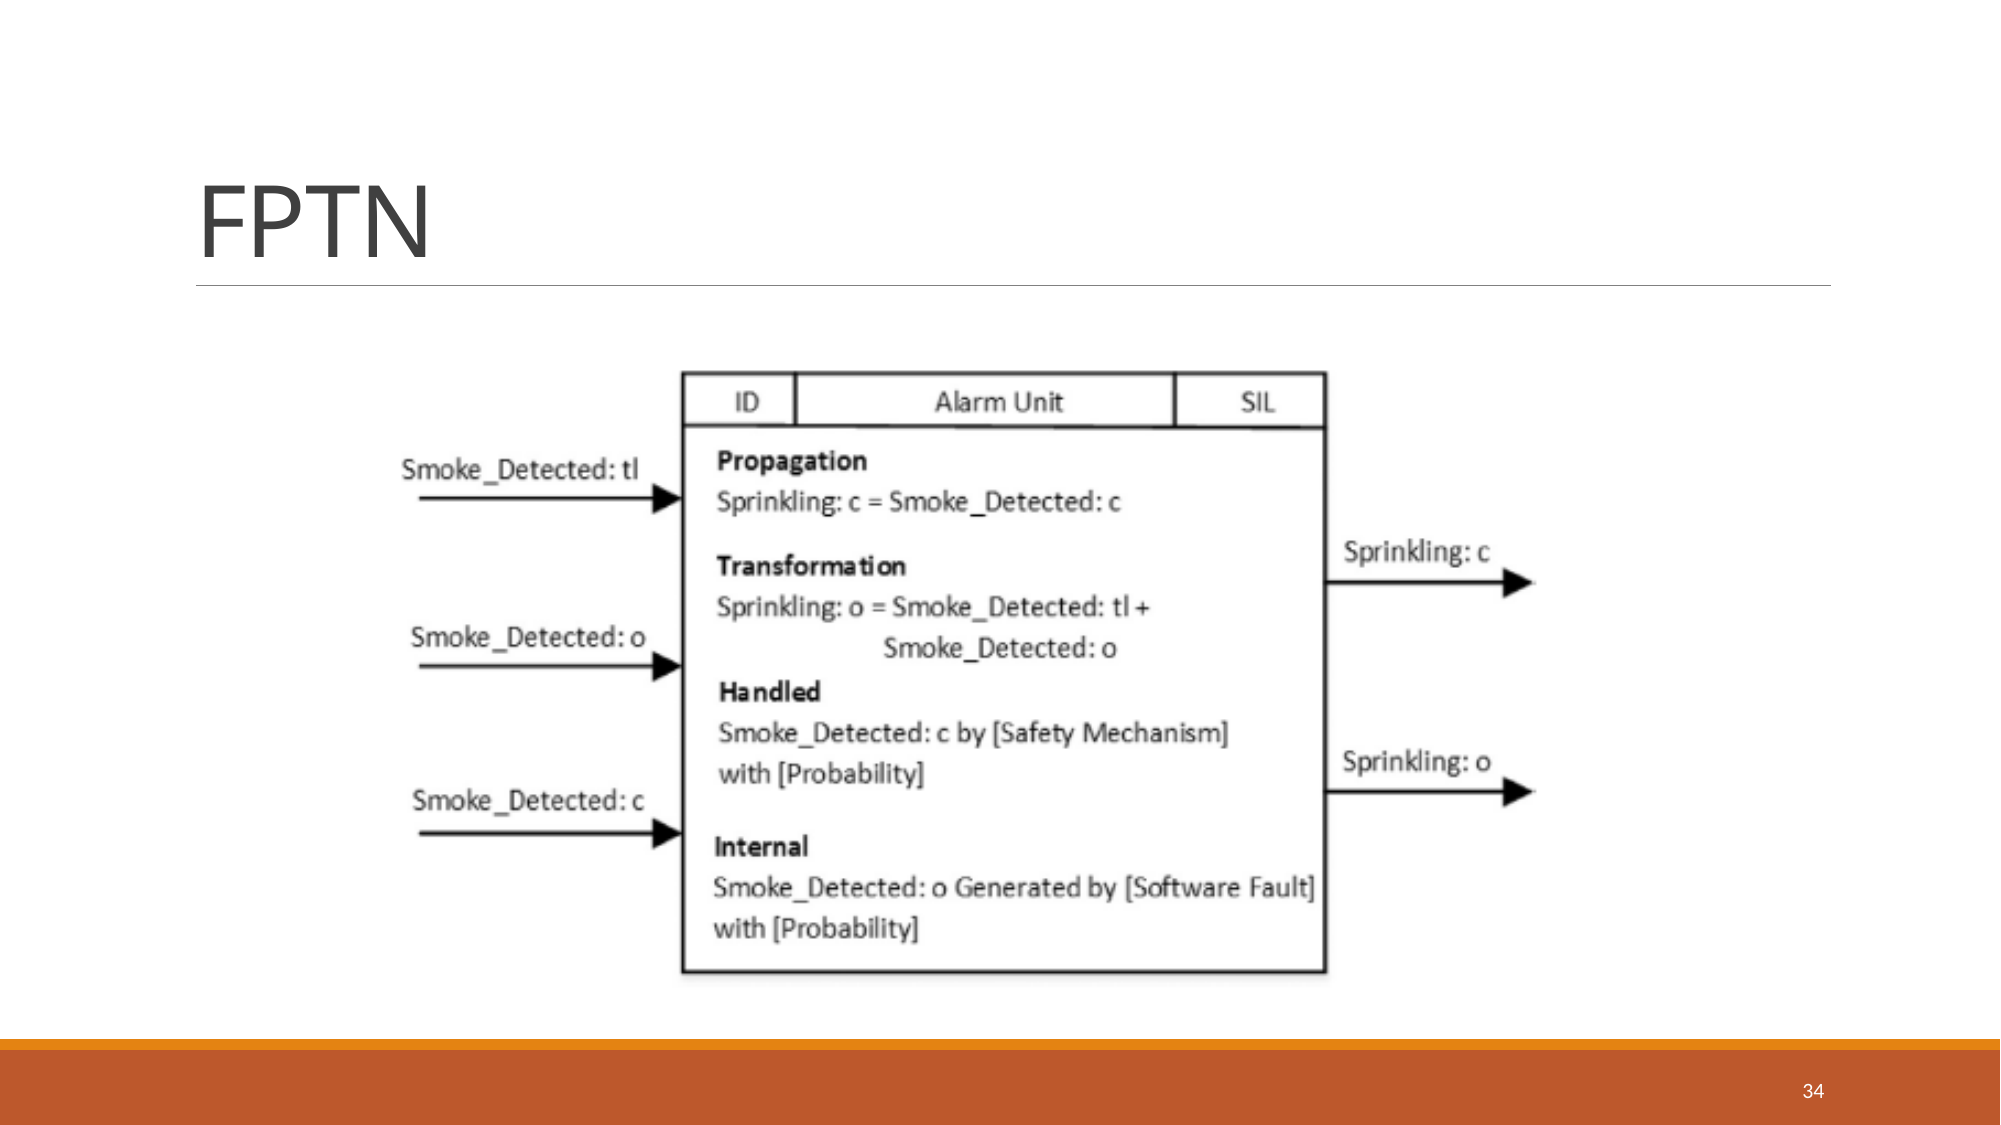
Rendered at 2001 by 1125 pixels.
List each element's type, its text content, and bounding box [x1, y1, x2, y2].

slide_number 34 [1624, 1059, 1840, 1120]
title FPTN [180, 47, 1830, 285]
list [397, 303, 1559, 1003]
